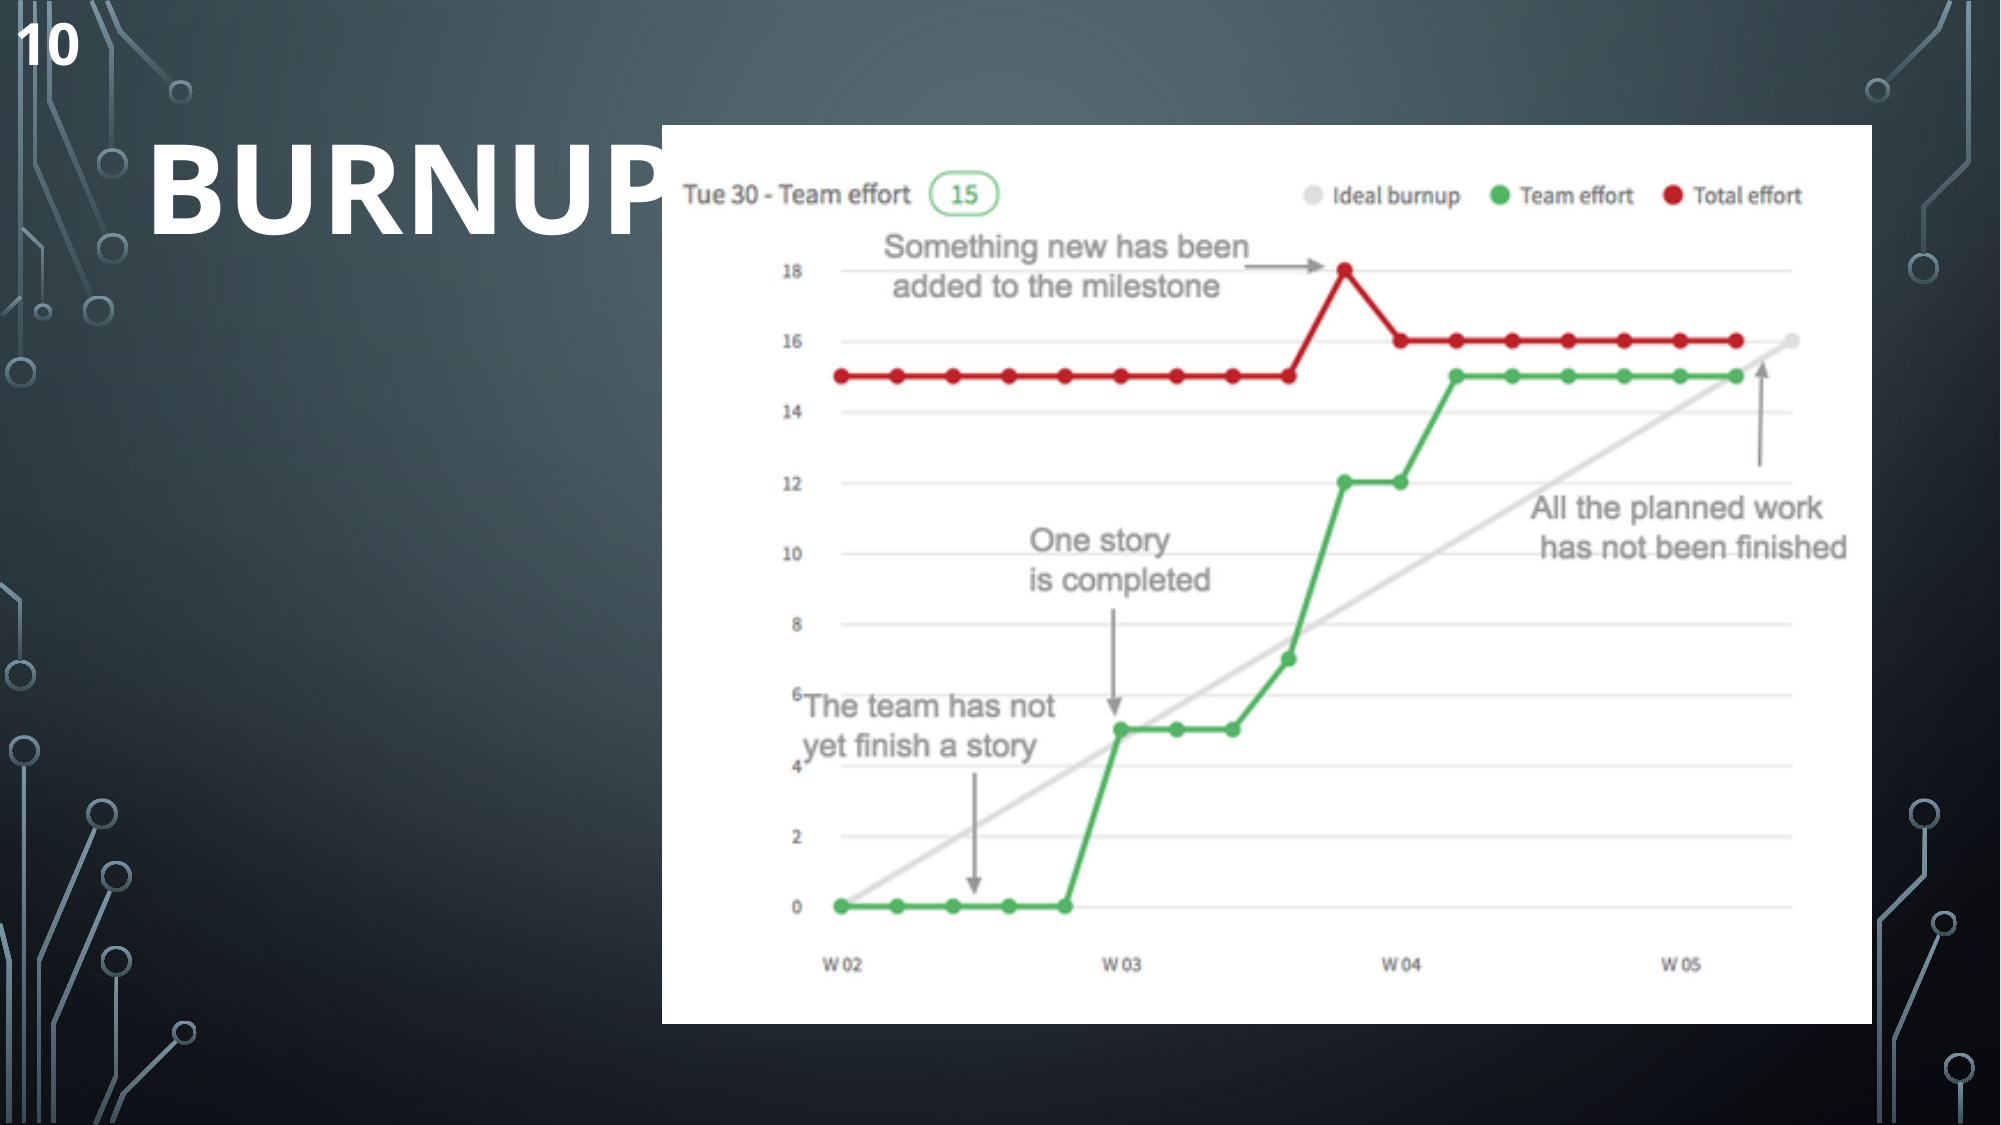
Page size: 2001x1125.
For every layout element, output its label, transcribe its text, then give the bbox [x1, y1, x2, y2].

text_box 10 [0, 0, 98, 85]
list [662, 124, 1873, 1024]
title Burnup [128, 73, 1754, 316]
